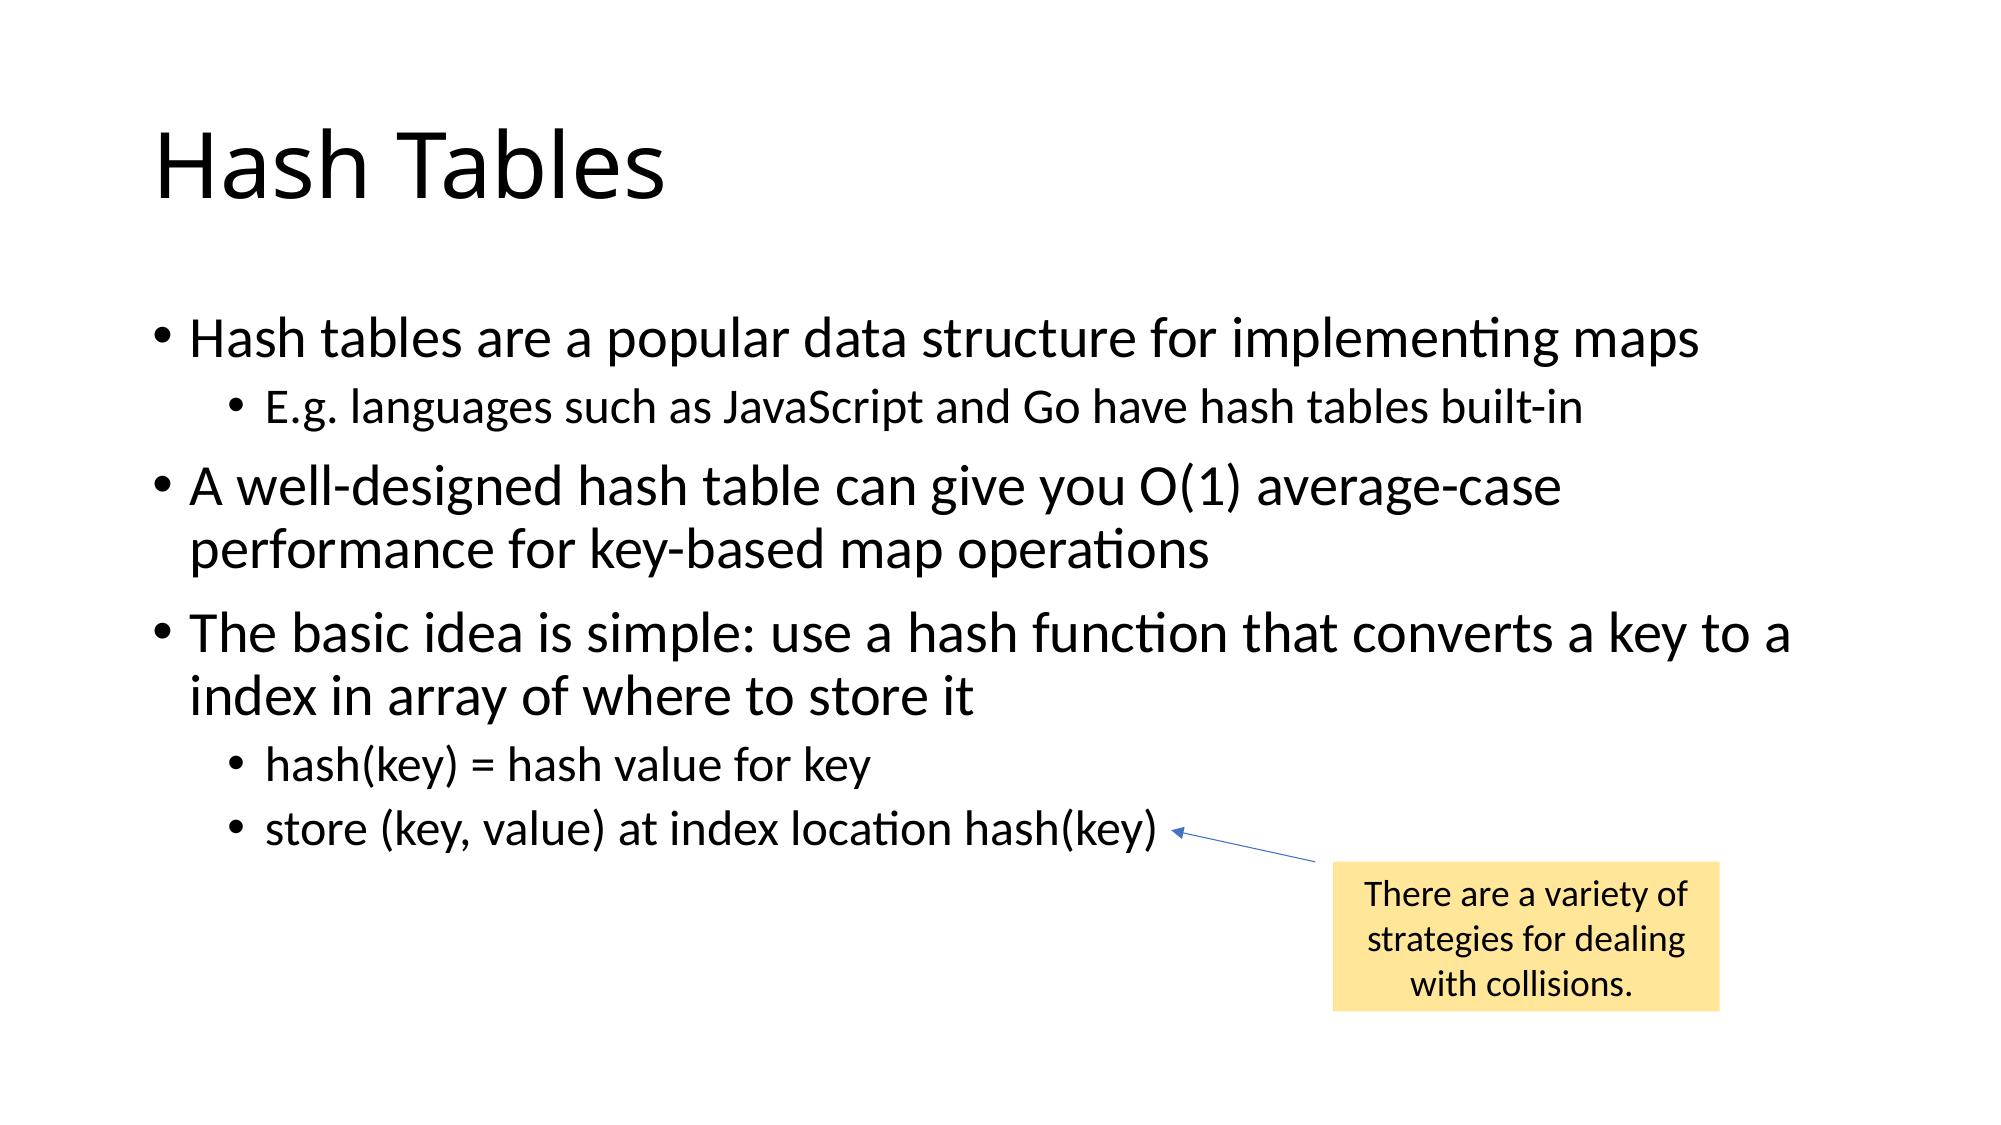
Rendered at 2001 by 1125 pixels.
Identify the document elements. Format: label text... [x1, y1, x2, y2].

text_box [1171, 830, 1316, 862]
text_box There are a variety of strategies for dealing with collisions. [1333, 861, 1720, 1012]
title Hash Tables [137, 59, 1863, 278]
list Hash tables are a popular data structure for implementing maps E.g. languages such as JavaScript and Go have hash tables built-in A well-designed hash table can give you O(1) average-case performance for key-based map operations The basic idea is simple: use a hash function that converts a key to a index in array of where to store it hash(key) = hash value for key store (key, value) at index location hash(key) [137, 299, 1863, 1014]
